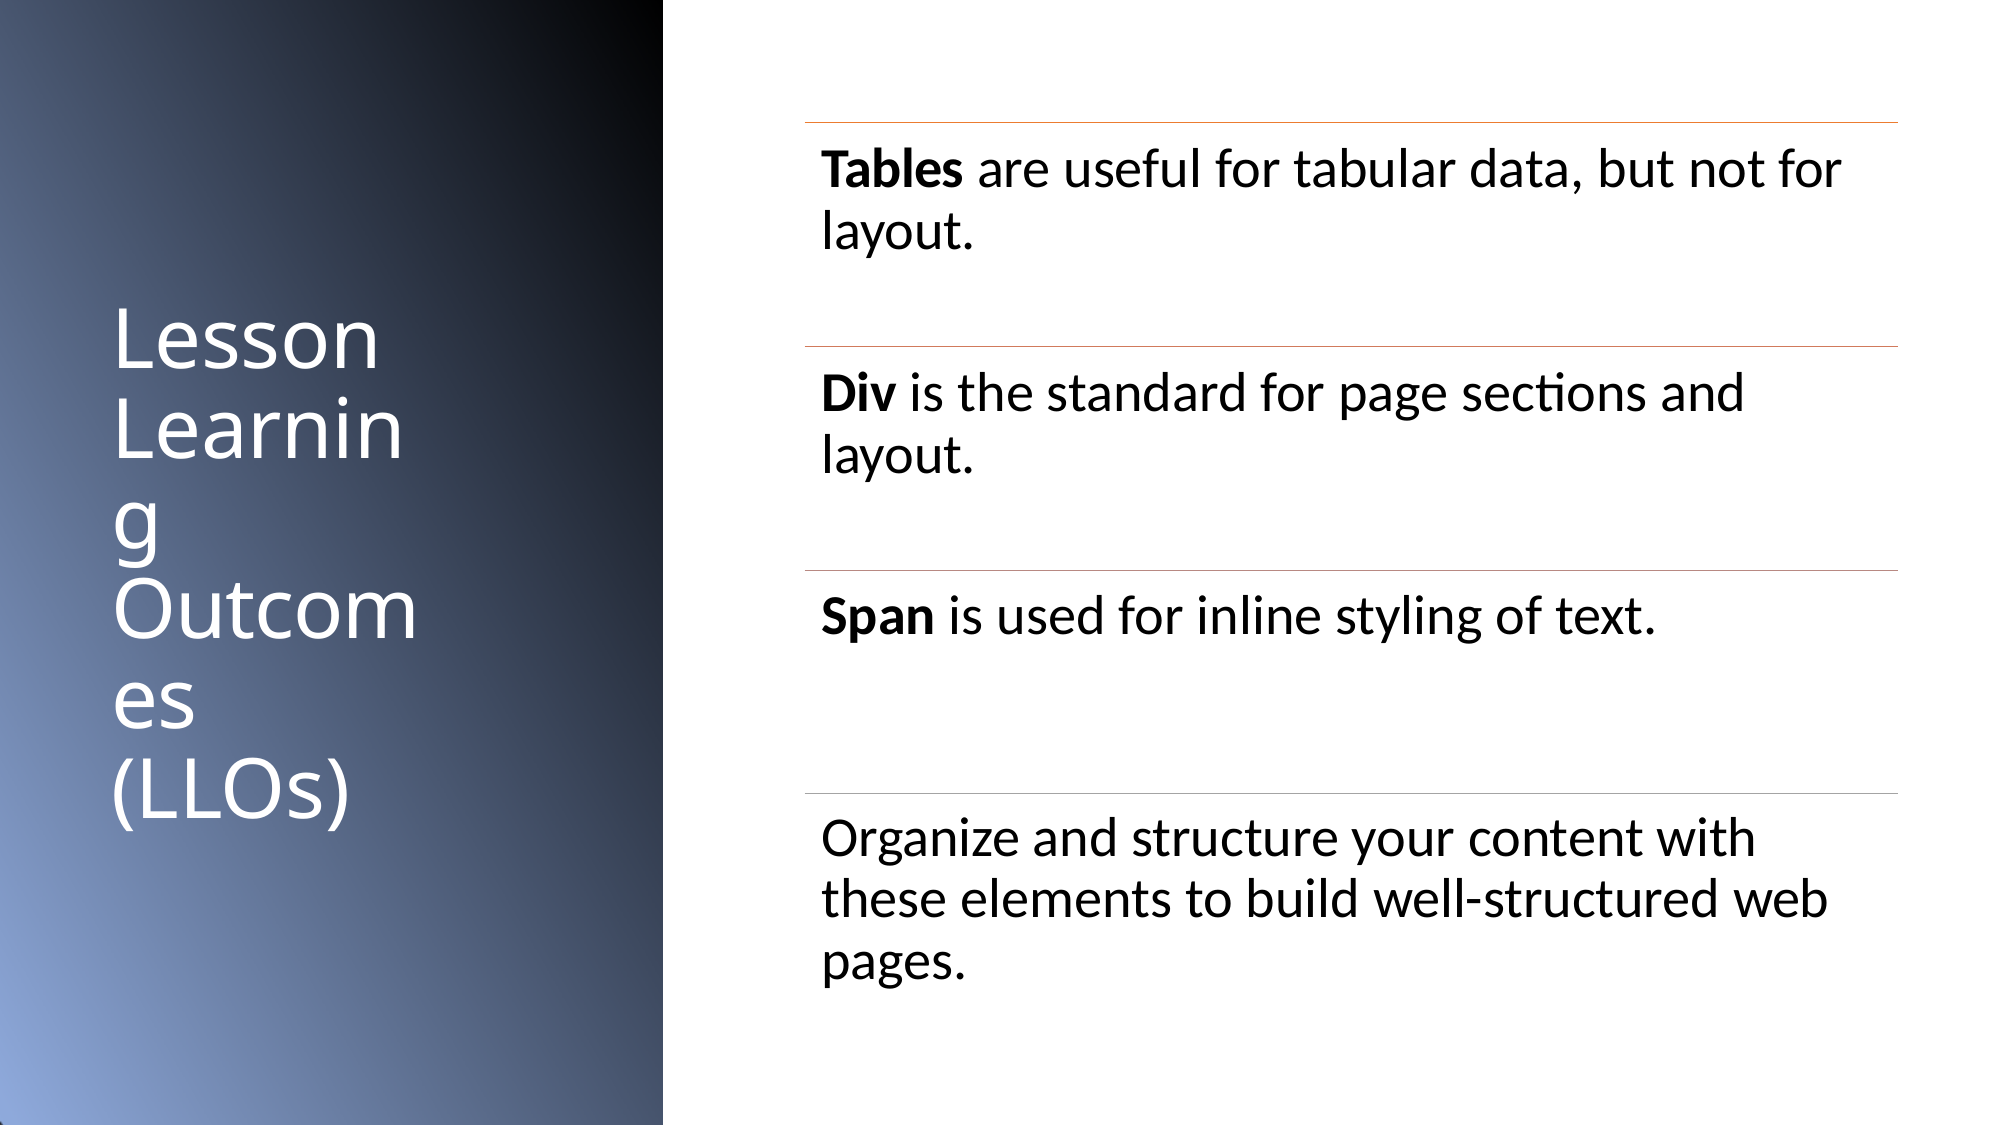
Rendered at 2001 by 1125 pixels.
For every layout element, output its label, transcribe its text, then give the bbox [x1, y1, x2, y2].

text_box Span is used for inline styling of text. [819, 575, 1660, 646]
text_box Div is the standard for page sections and layout. [819, 352, 1750, 485]
text_box Organize and structure your content with these elements to build well-structured web pages. [819, 799, 1834, 992]
picture [0, 0, 663, 1125]
title Tables are useful for tabular data, but not for layout. [667, 50, 1850, 326]
